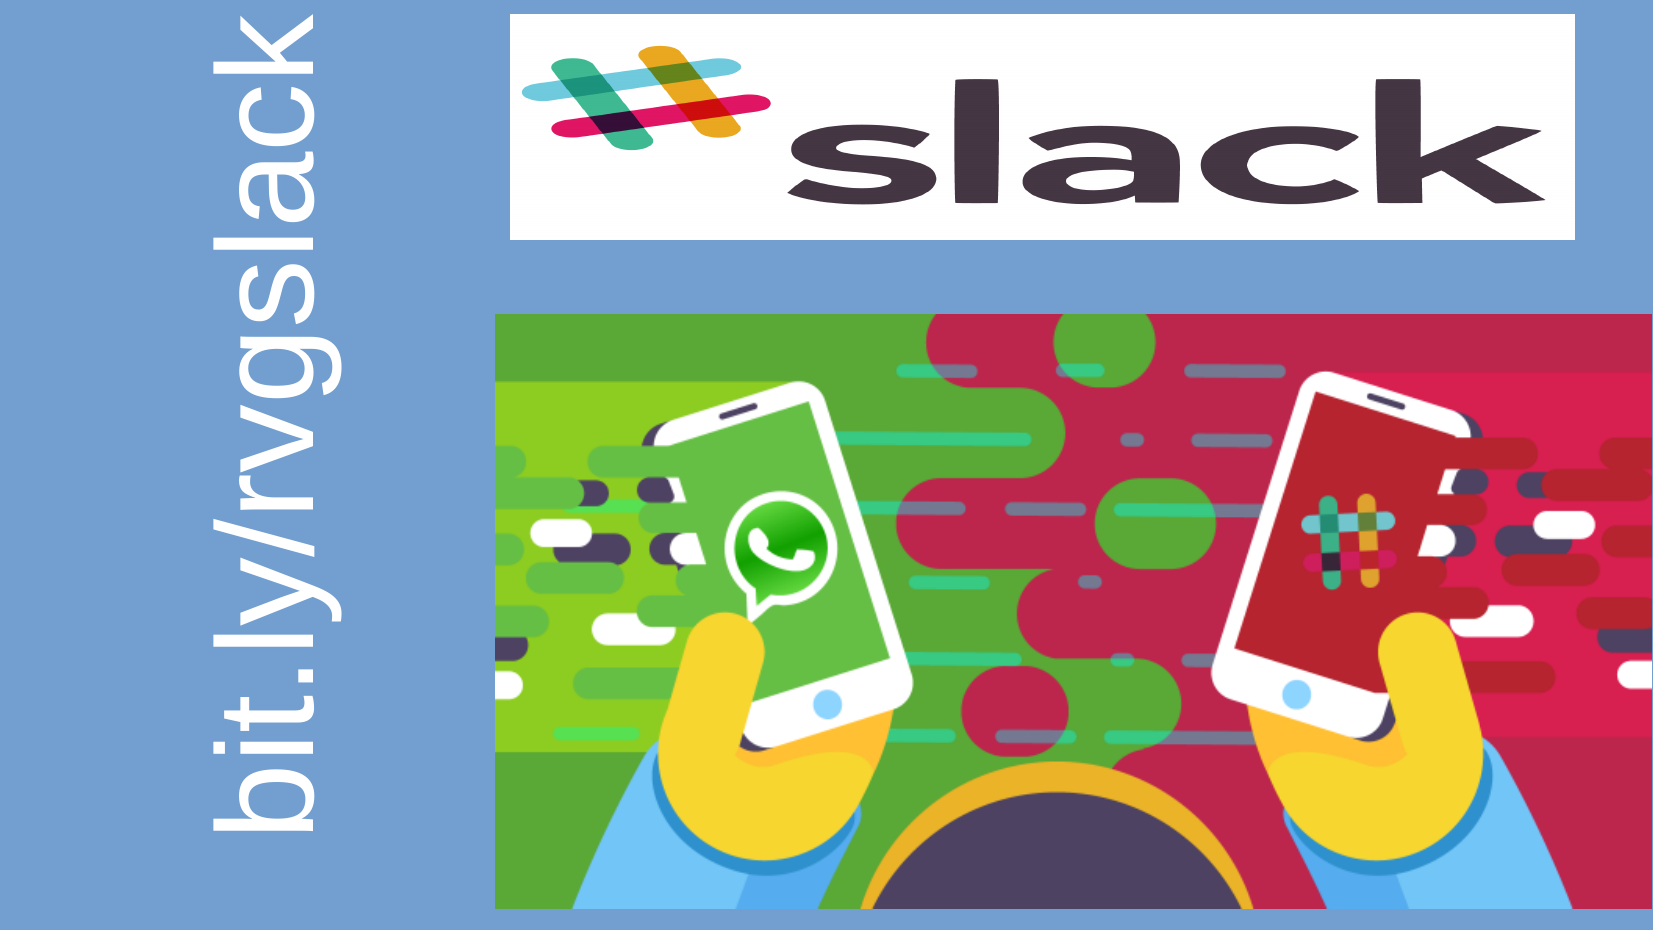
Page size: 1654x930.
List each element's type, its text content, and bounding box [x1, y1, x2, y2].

picture [494, 314, 1652, 909]
picture [509, 14, 1576, 241]
text_box bit.ly/rvgslack [168, 0, 360, 856]
